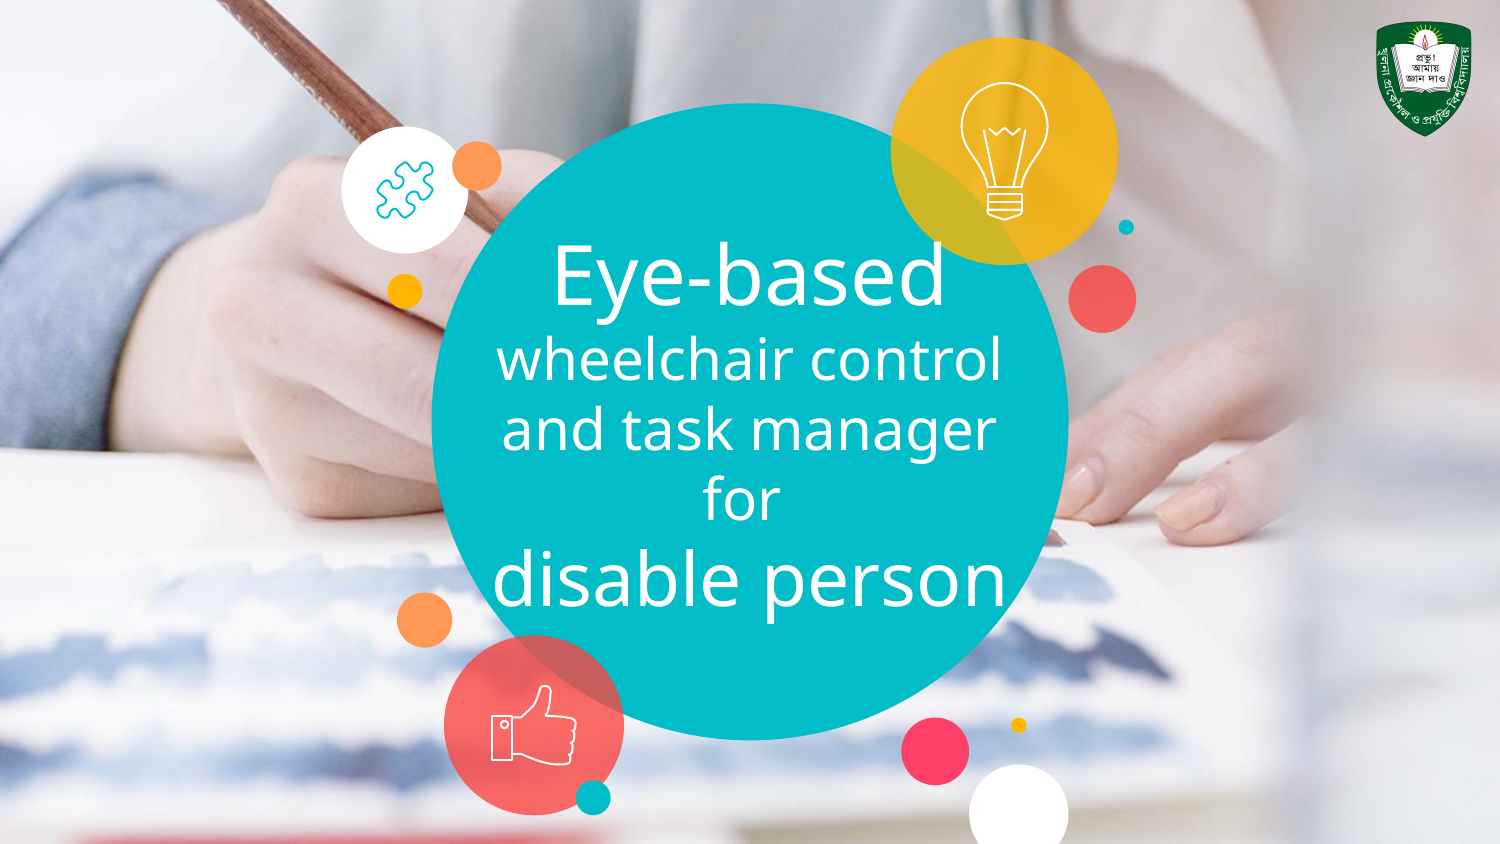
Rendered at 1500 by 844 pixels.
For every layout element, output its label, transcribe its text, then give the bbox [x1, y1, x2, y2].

title Eye-based wheelchair control and task manager for disable person [452, 157, 1048, 686]
picture [0, 0, 1500, 844]
